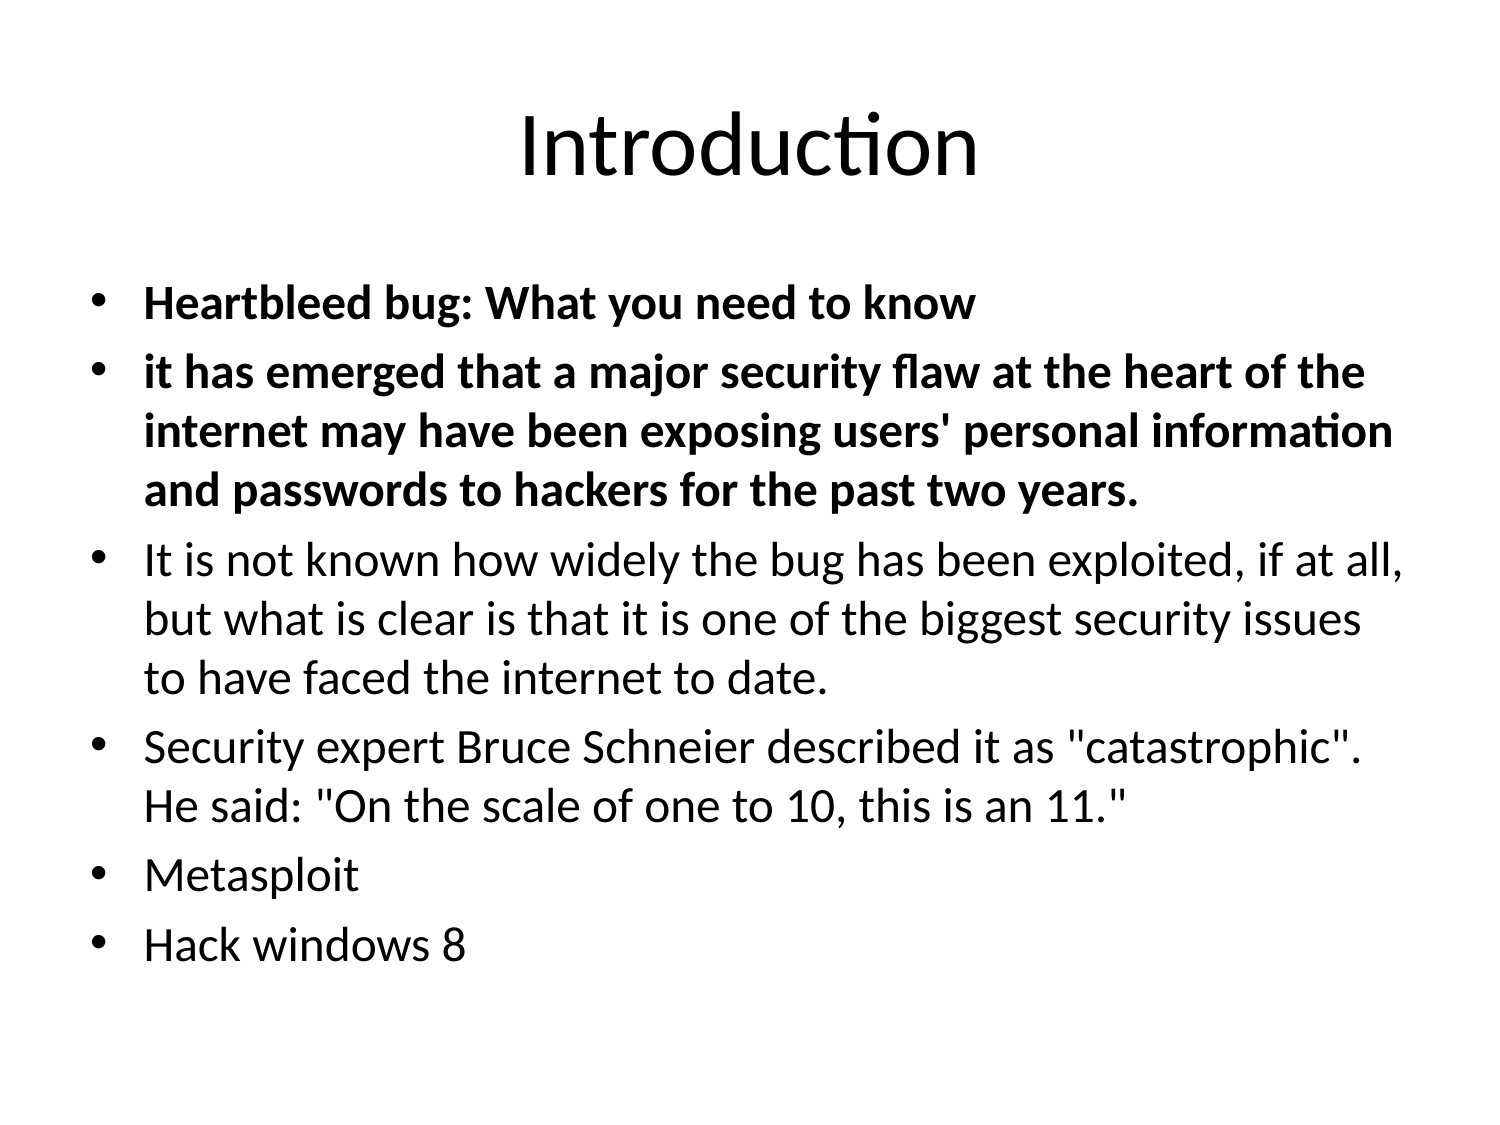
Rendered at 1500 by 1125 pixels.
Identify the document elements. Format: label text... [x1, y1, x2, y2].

title Introduction [75, 45, 1425, 233]
list Heartbleed bug: What you need to know it has emerged that a major security flaw at the heart of the internet may have been exposing users' personal information and passwords to hackers for the past two years. It is not known how widely the bug has been exploited, if at all, but what is clear is that it is one of the biggest security issues to have faced the internet to date. Security expert Bruce Schneier described it as "catastrophic". He said: "On the scale of one to 10, this is an 11." Metasploit Hack windows 8 [75, 262, 1425, 1005]
